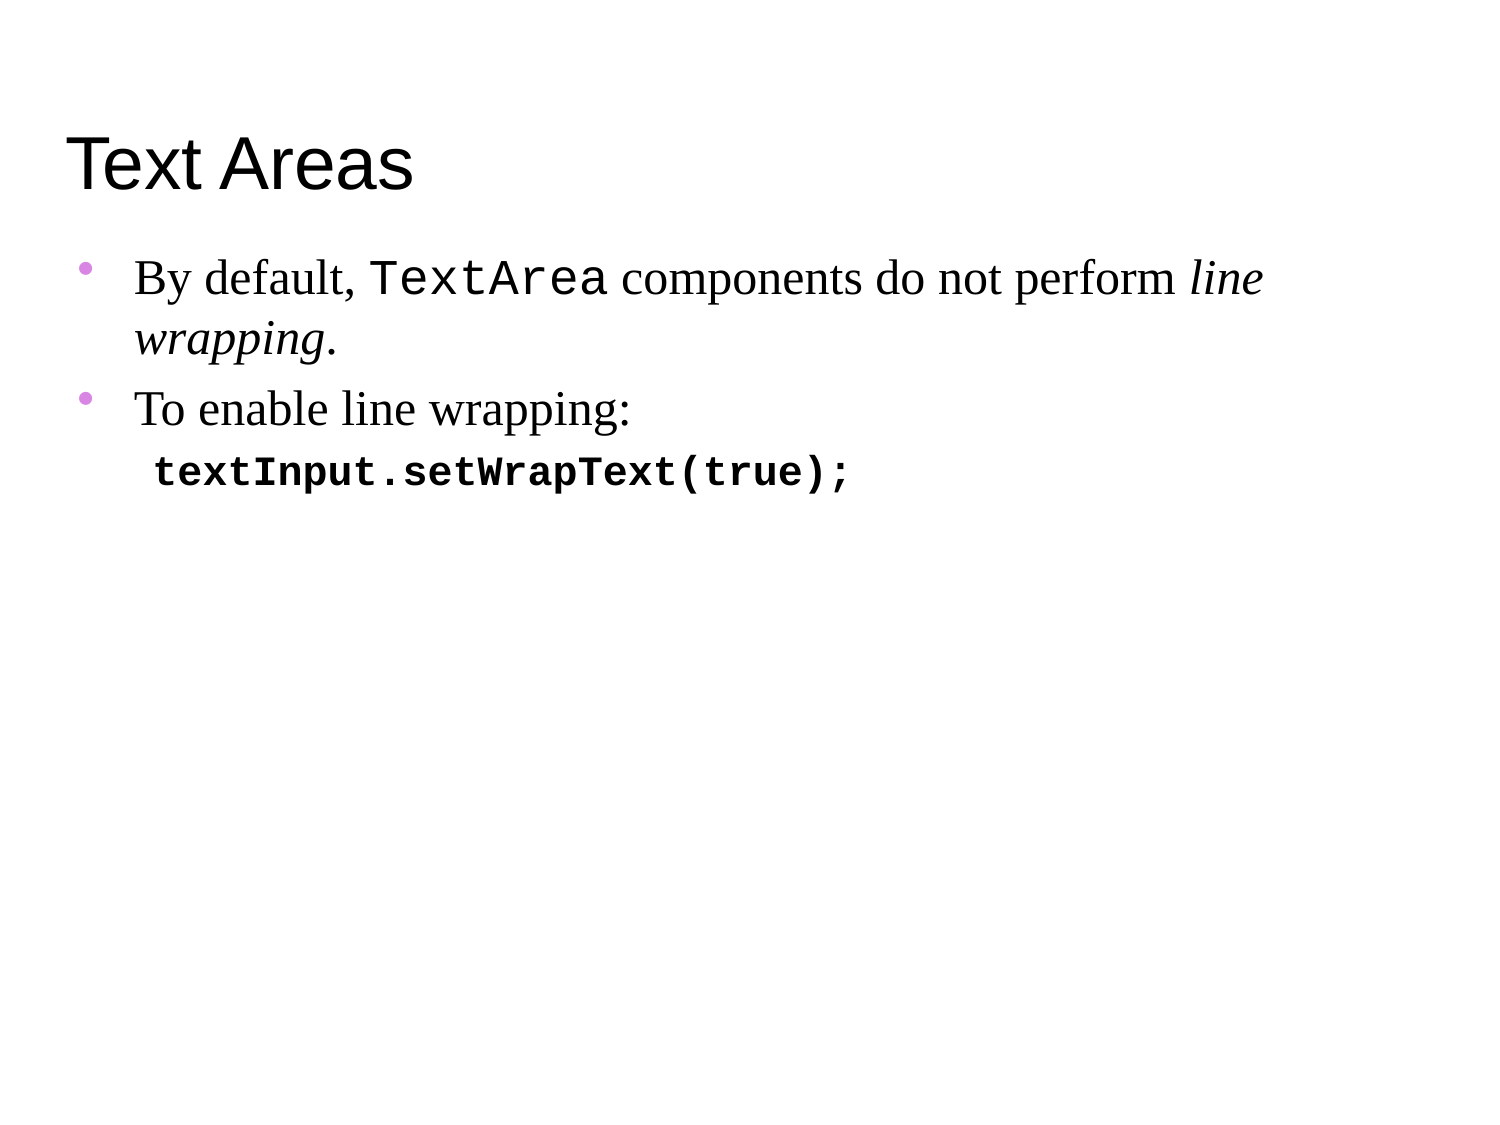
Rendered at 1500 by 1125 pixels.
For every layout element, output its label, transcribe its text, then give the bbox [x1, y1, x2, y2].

list By default, TextArea components do not perform line wrapping. To enable line wrapping: textInput.setWrapText(true); [62, 237, 1376, 1013]
title Text Areas [49, 49, 1463, 213]
